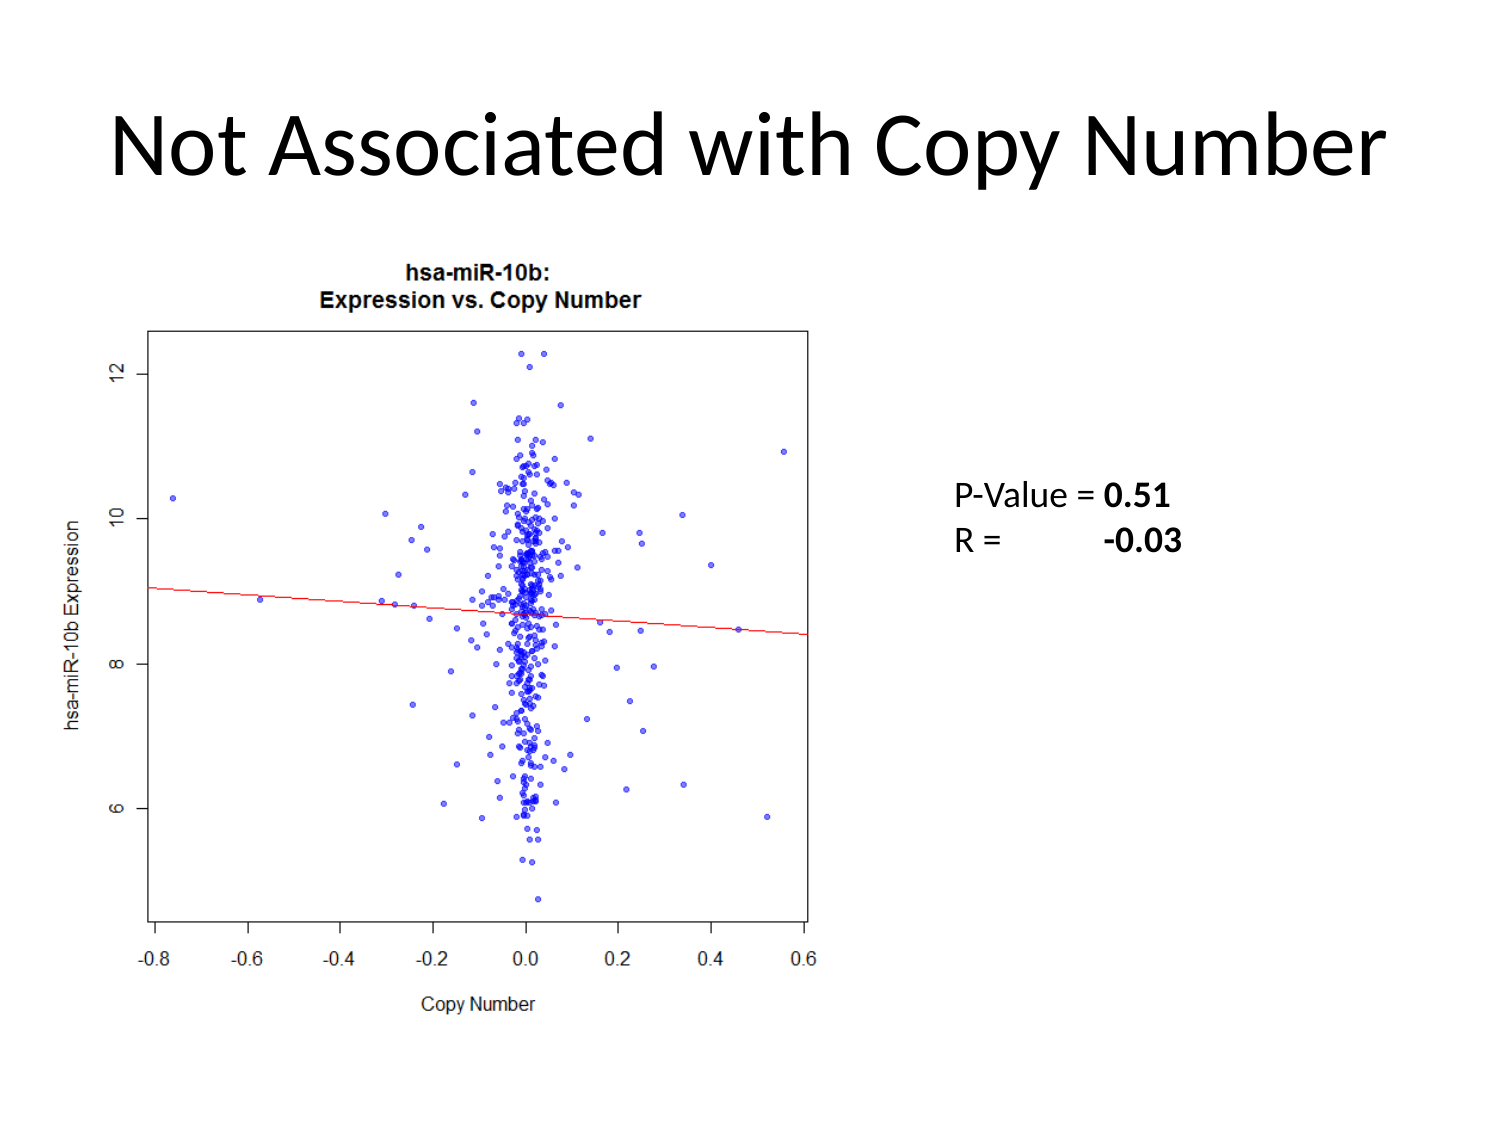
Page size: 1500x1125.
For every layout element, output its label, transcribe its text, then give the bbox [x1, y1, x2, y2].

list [62, 259, 842, 1026]
text_box P-Value = 0.51 R = -0.03 [939, 462, 1198, 568]
title Not Associated with Copy Number [75, 45, 1425, 233]
